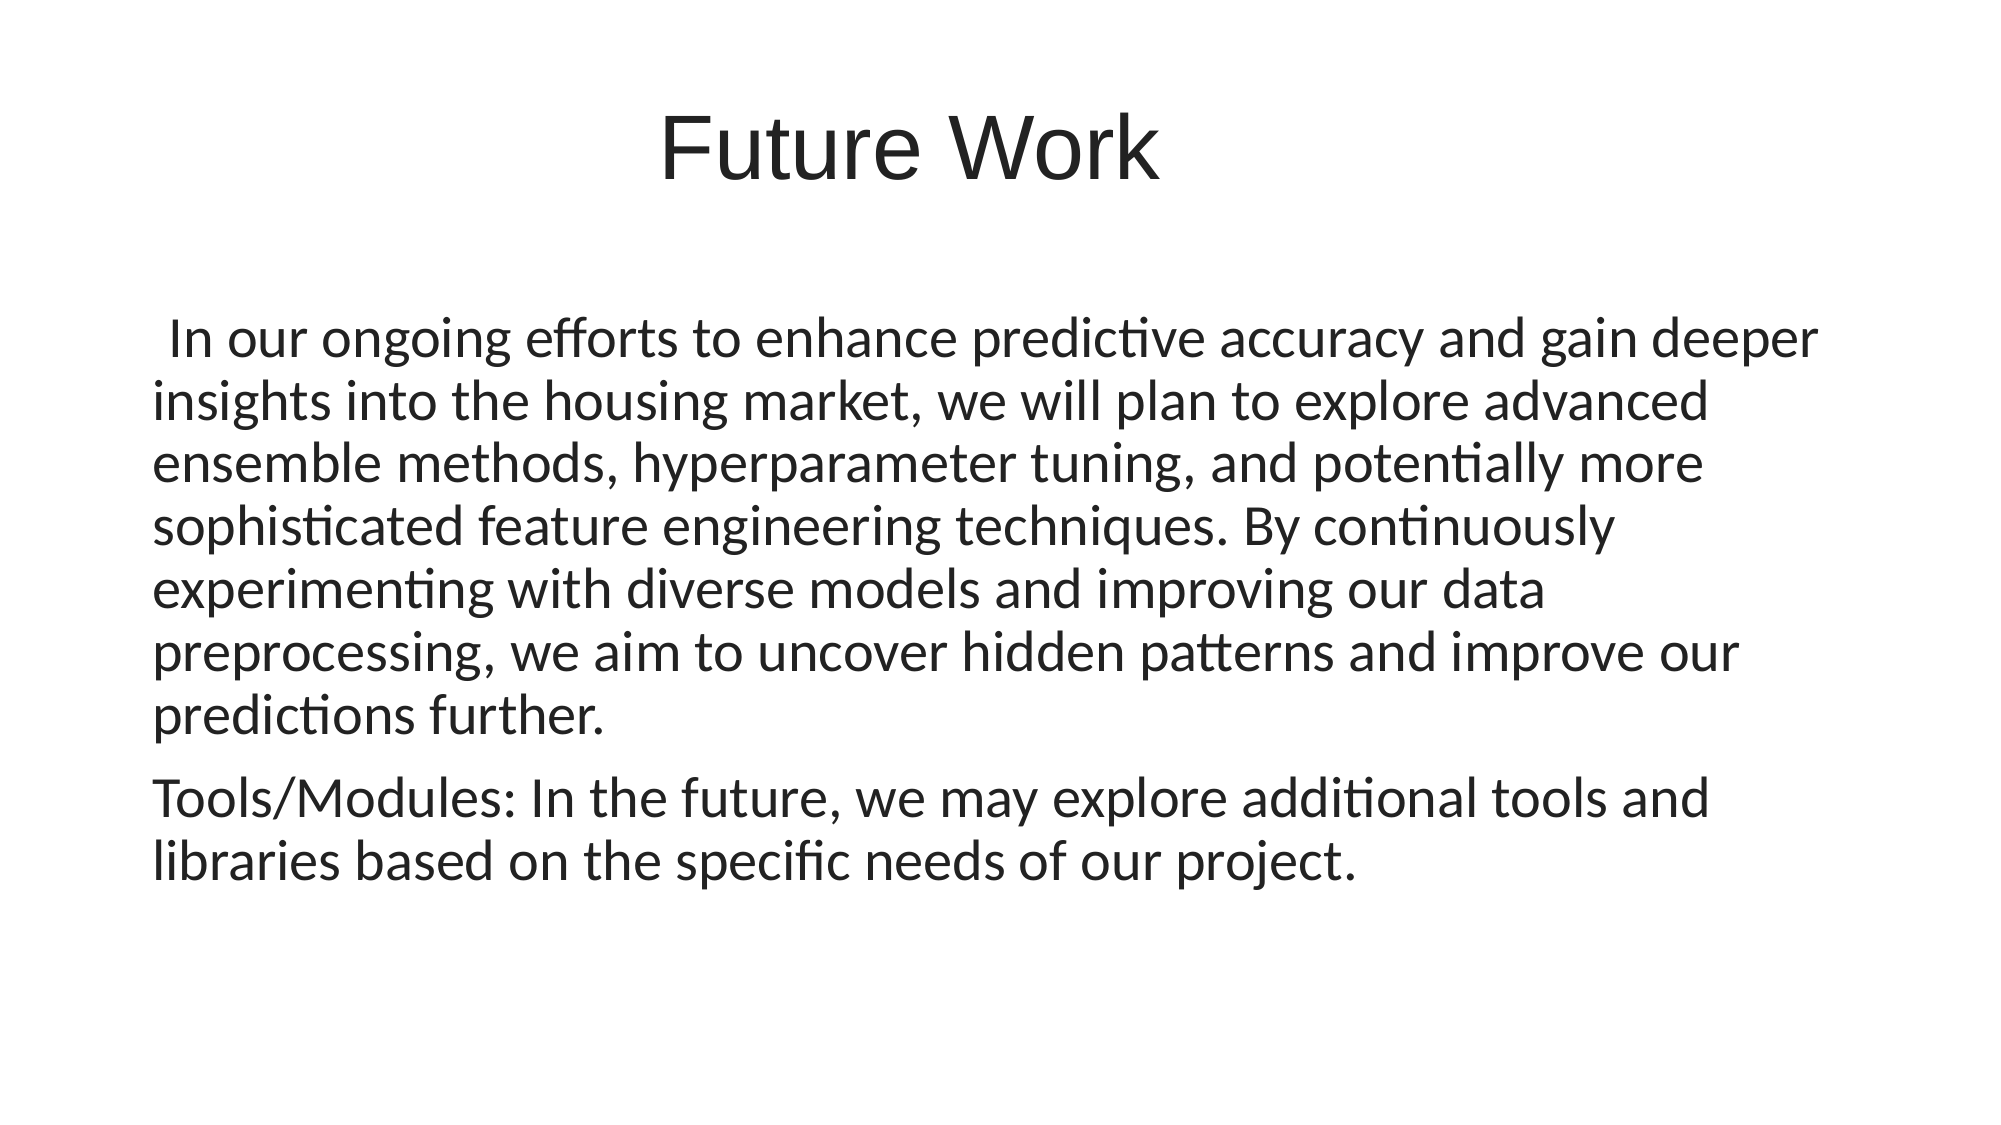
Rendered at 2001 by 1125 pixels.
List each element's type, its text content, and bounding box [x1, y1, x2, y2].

list In our ongoing efforts to enhance predictive accuracy and gain deeper insights into the housing market, we will plan to explore advanced ensemble methods, hyperparameter tuning, and potentially more sophisticated feature engineering techniques. By continuously experimenting with diverse models and improving our data preprocessing, we aim to uncover hidden patterns and improve our predictions further. Tools/Modules: In the future, we may explore additional tools and libraries based on the specific needs of our project. [137, 299, 1863, 1014]
title Future Work [618, 53, 1234, 247]
